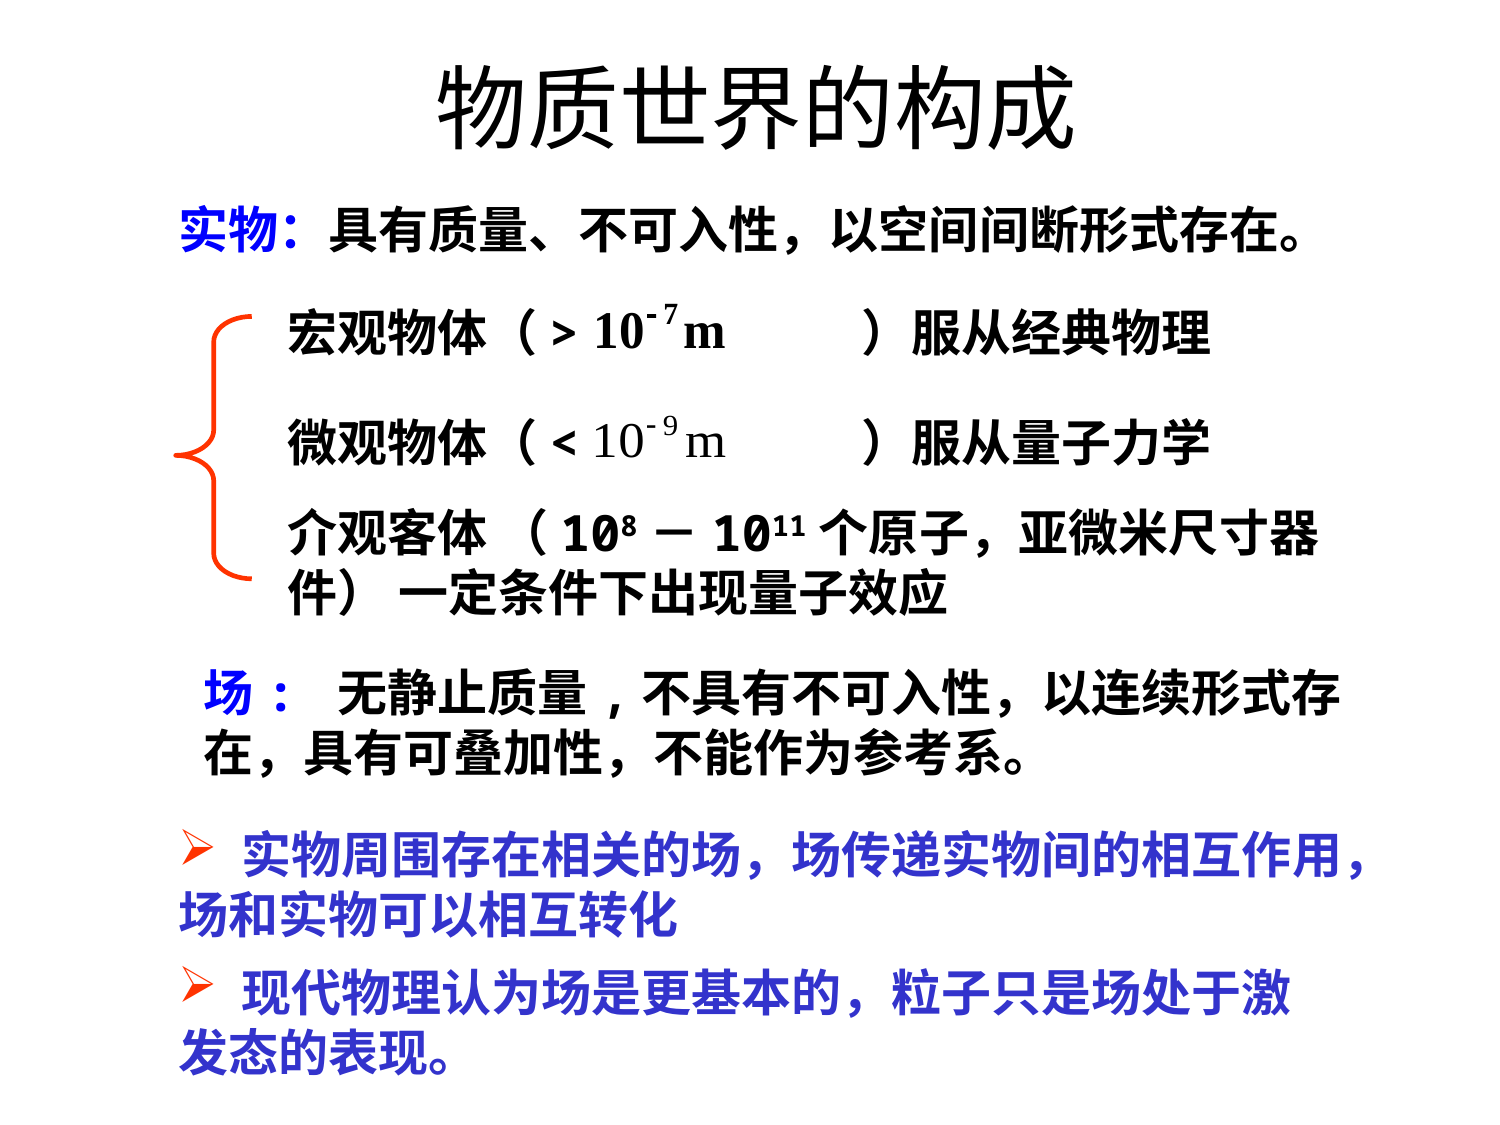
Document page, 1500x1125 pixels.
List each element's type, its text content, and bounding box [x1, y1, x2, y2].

text_box 介观客体 （108－1011个原子，亚微米尺寸器件） 一定条件下出现量子效应 [272, 494, 1407, 629]
text_box 物质世界的构成 [81, 11, 1432, 200]
text_box [175, 316, 252, 579]
text_box 宏观物体（> ）服从经典物理 [733, 293, 1272, 369]
text_box 实物：具有质量、不可入性，以空间间断形式存在。 [163, 191, 1352, 266]
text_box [588, 290, 735, 362]
text_box 场: 无静止质量,不具有不可入性，以连续形式存在，具有可叠加性，不能作为参考系。 [188, 653, 1377, 789]
text_box 宏观物体（> ）服从经典物理 [272, 293, 589, 369]
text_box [163, 815, 1374, 1091]
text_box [272, 403, 1340, 571]
